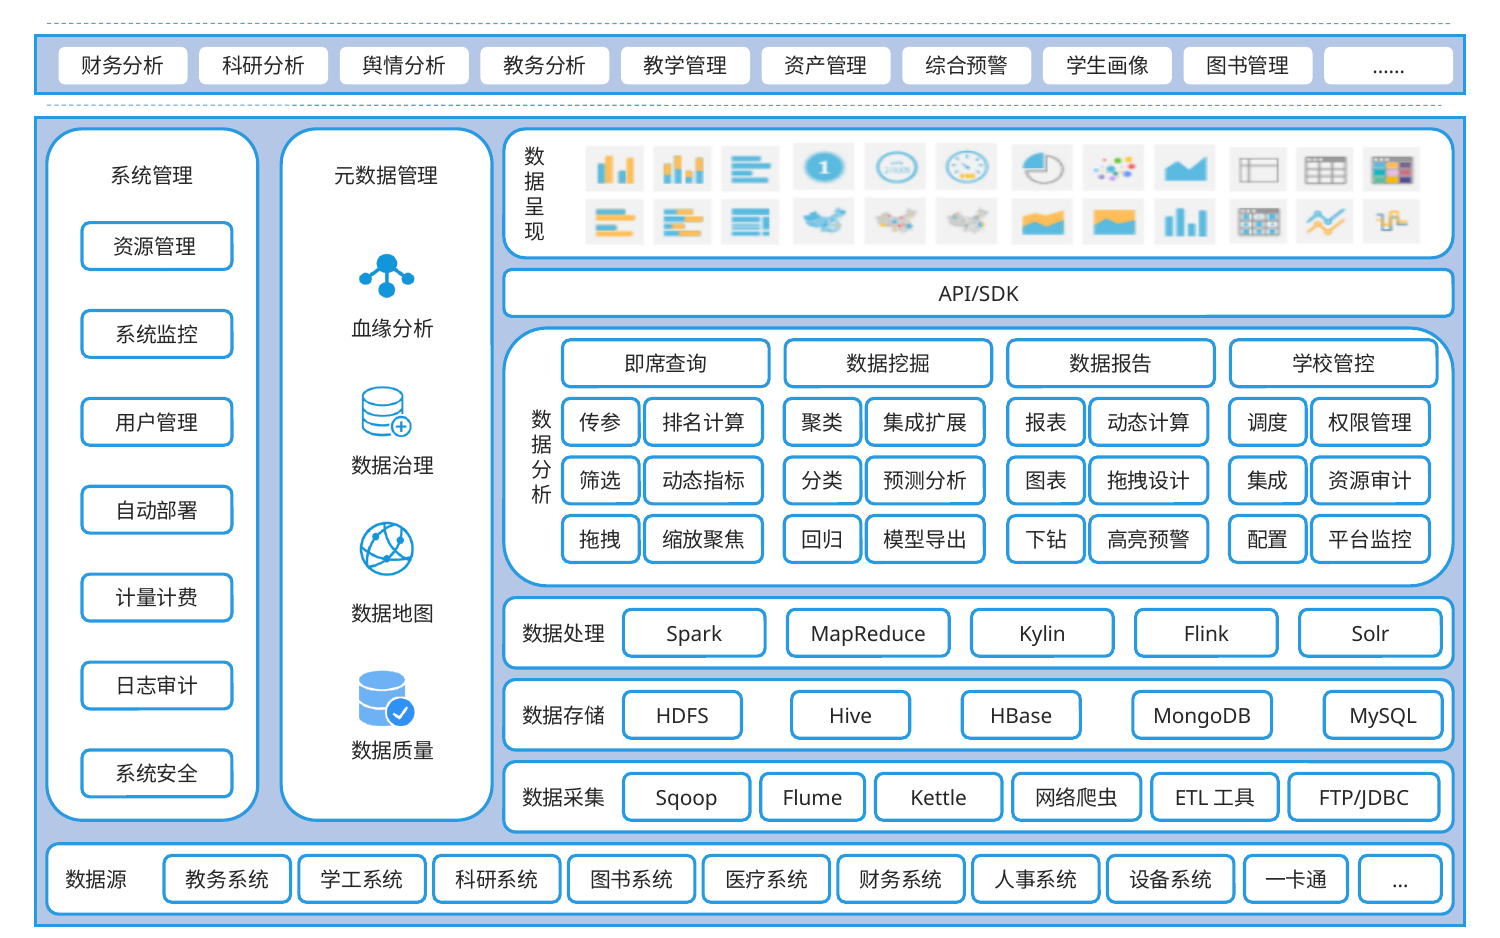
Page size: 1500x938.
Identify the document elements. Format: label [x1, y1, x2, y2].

text_box [35, 23, 1465, 926]
